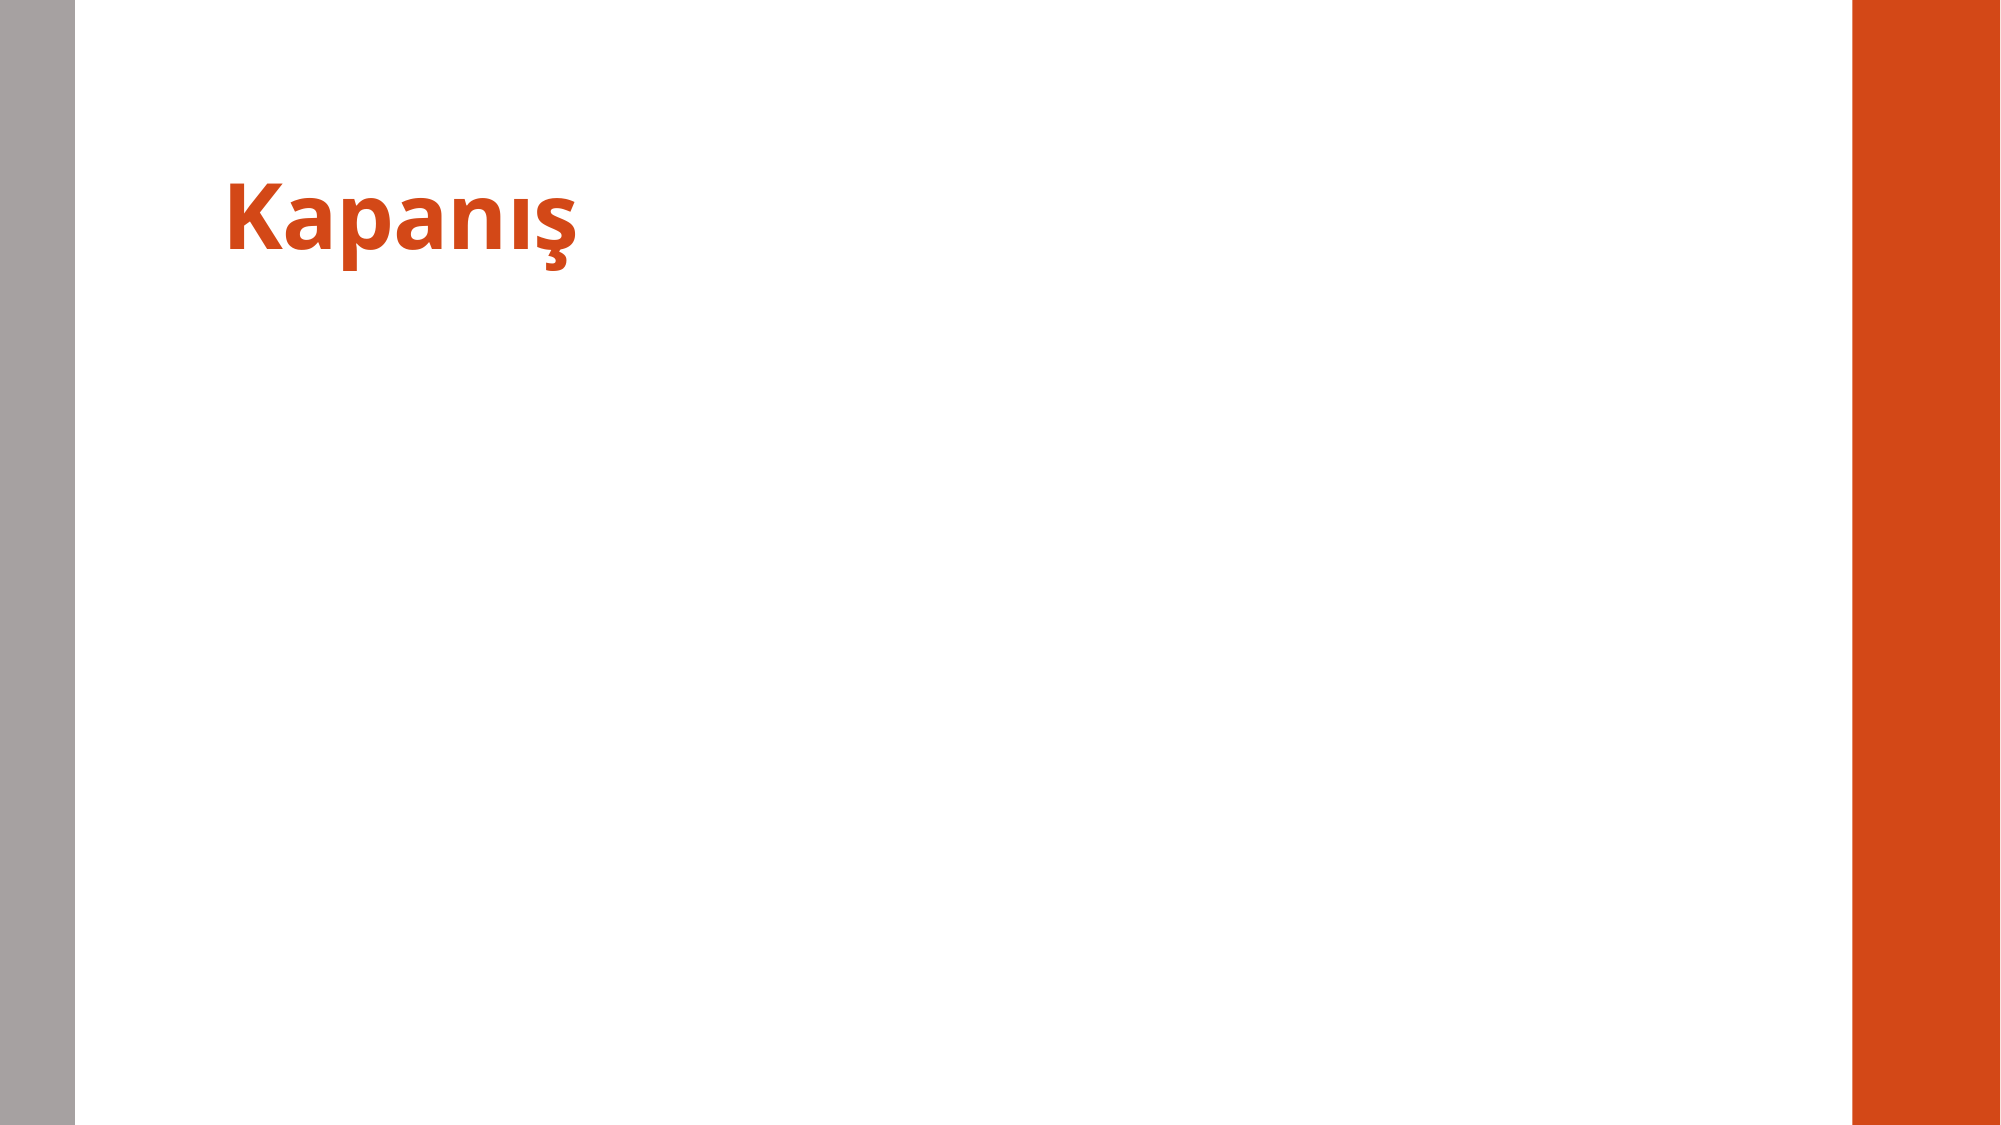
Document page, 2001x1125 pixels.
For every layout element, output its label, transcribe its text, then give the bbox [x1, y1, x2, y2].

title Kapanış [206, 48, 1797, 278]
